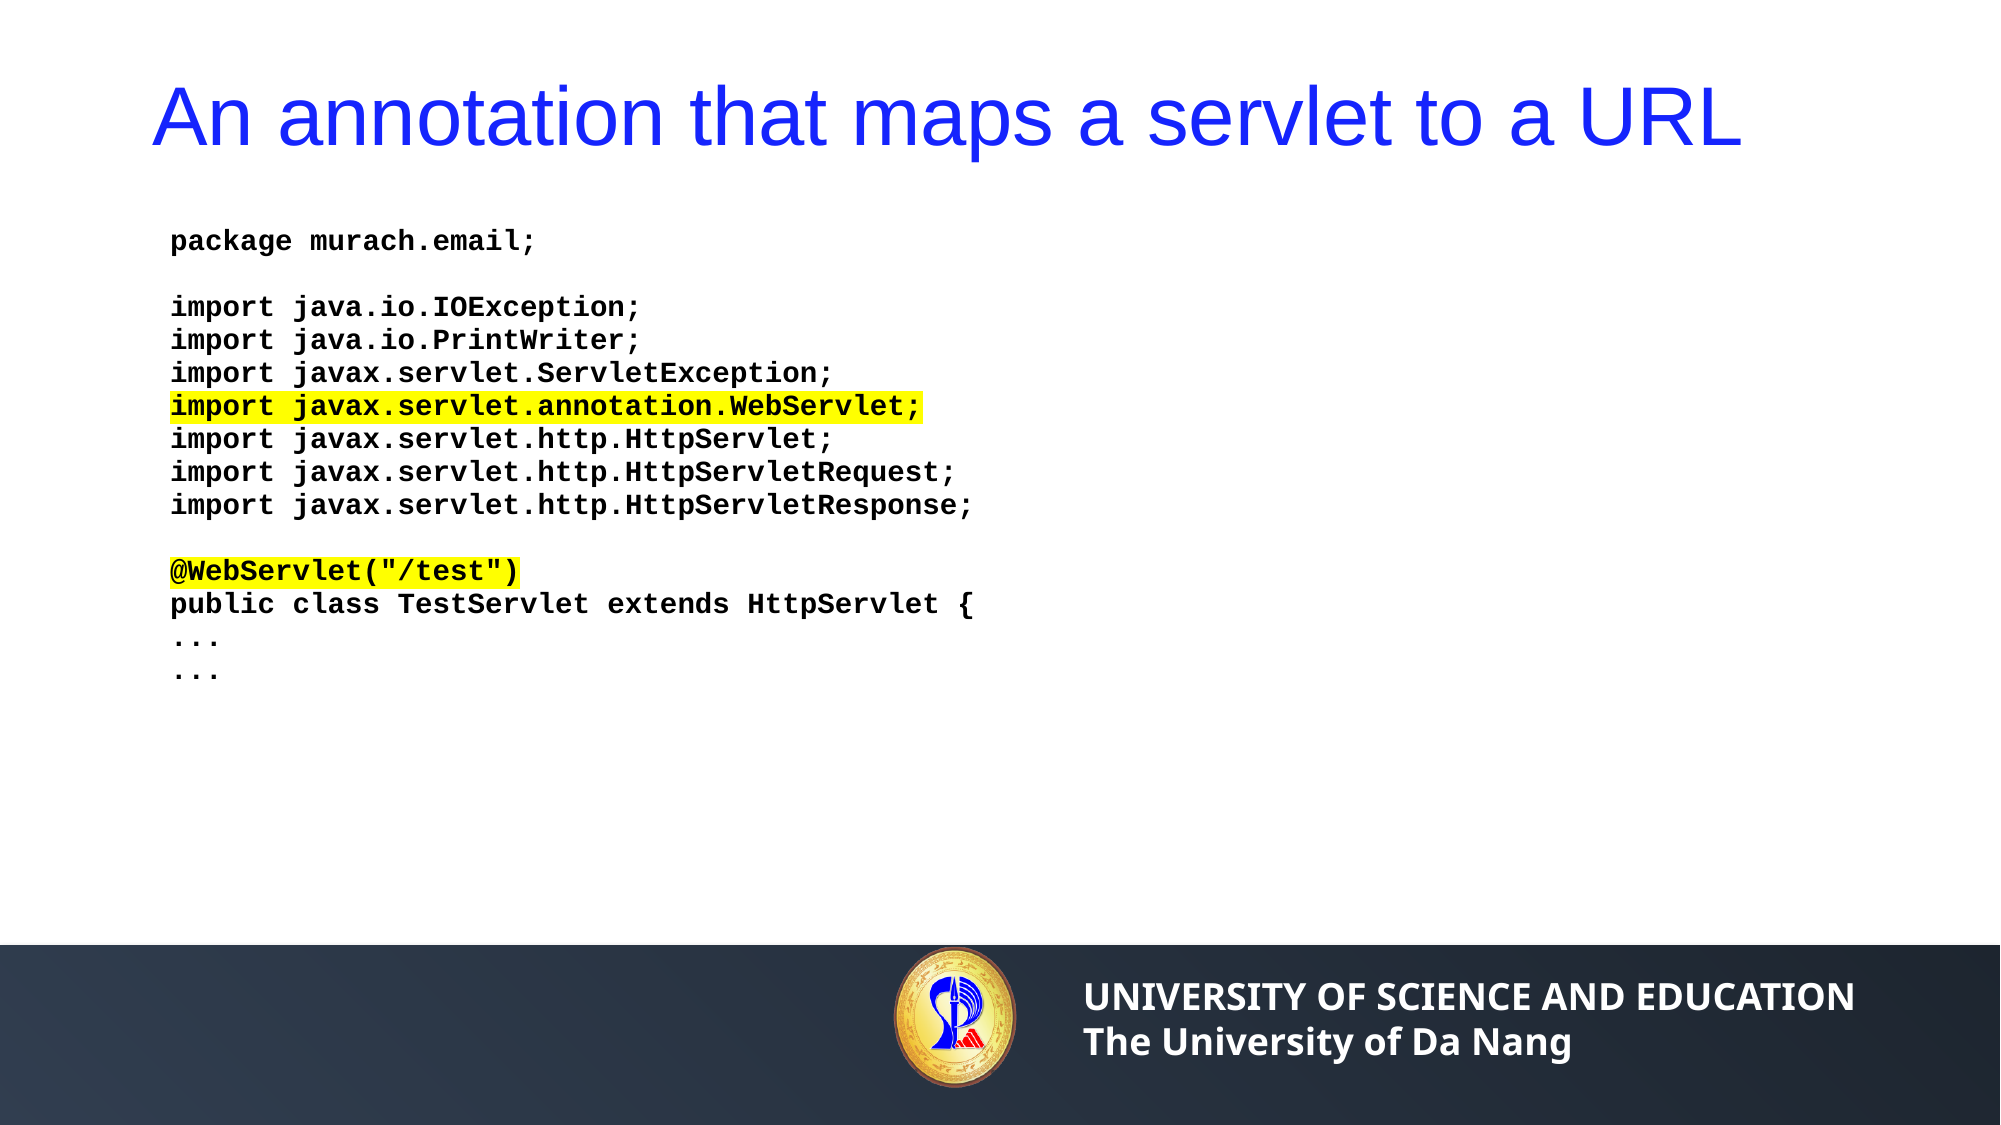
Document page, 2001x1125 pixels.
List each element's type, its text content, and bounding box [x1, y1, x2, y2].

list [170, 226, 1368, 699]
text_box UNIVERSITY OF SCIENCE AND EDUCATION The University of Da Nang [1068, 965, 1963, 1070]
title An annotation that maps a servlet to a URL [137, 59, 1863, 177]
picture [890, 945, 1017, 1091]
text_box [0, 944, 2000, 1125]
